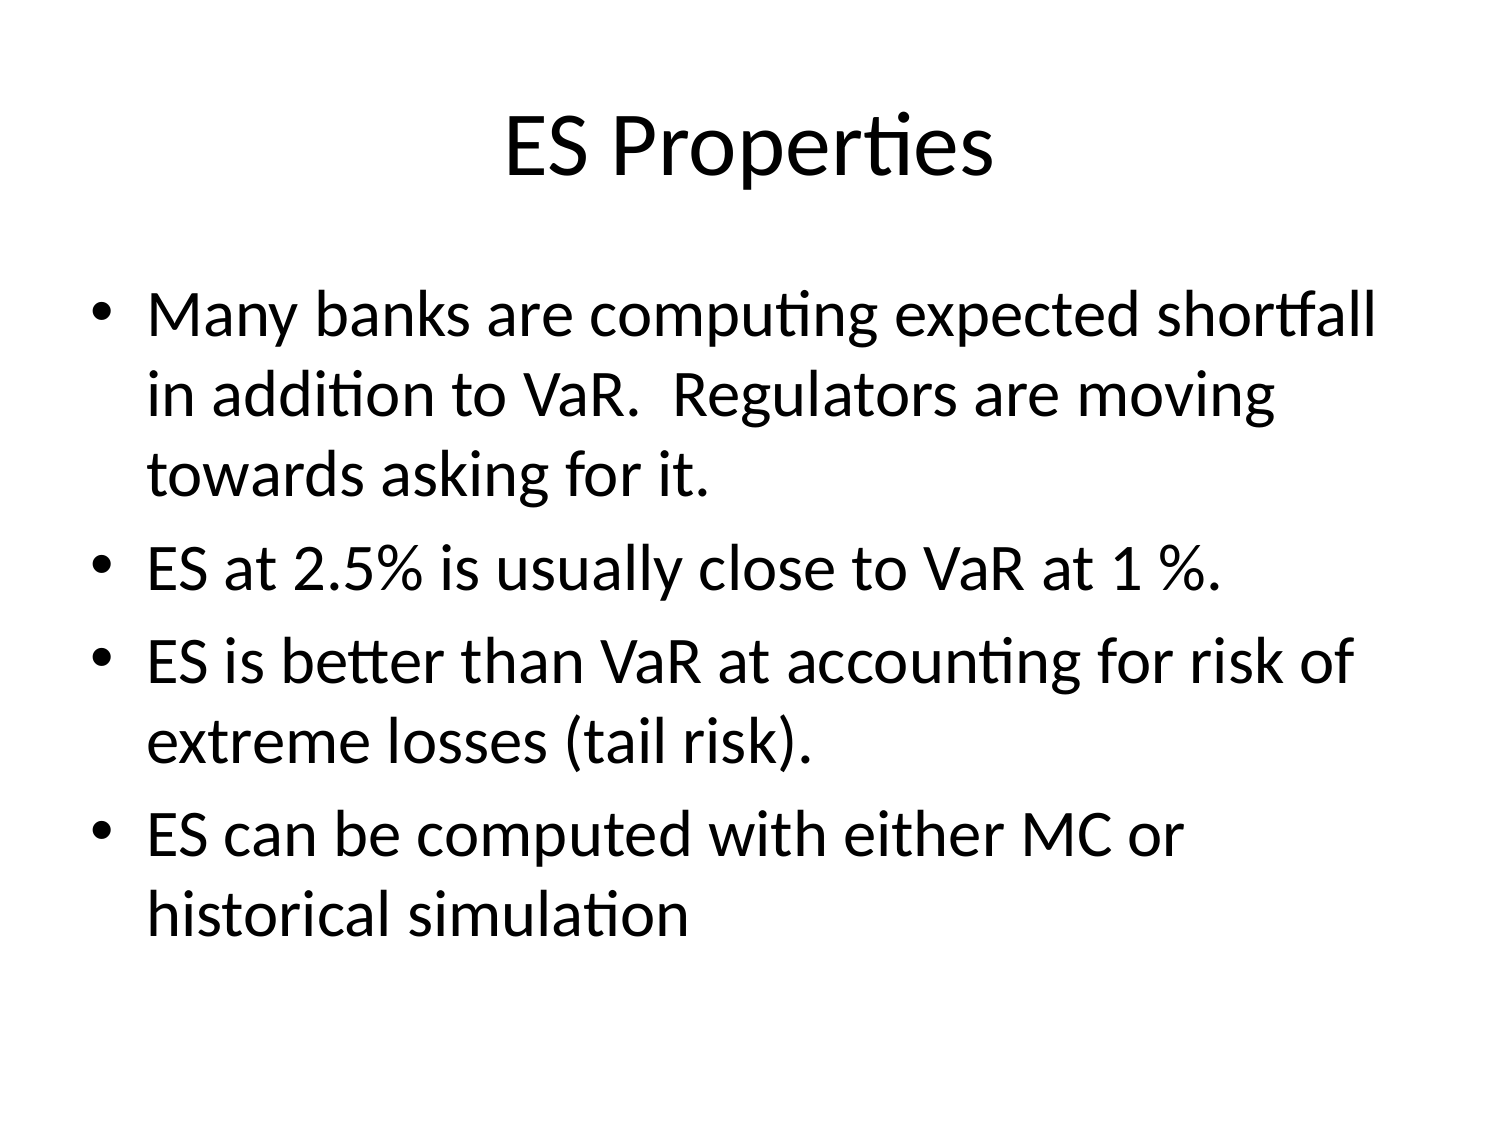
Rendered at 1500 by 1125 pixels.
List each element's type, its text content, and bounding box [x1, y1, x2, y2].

title ES Properties [75, 45, 1425, 233]
list Many banks are computing expected shortfall in addition to VaR. Regulators are moving towards asking for it. ES at 2.5% is usually close to VaR at 1 %. ES is better than VaR at accounting for risk of extreme losses (tail risk). ES can be computed with either MC or historical simulation [75, 262, 1425, 1005]
